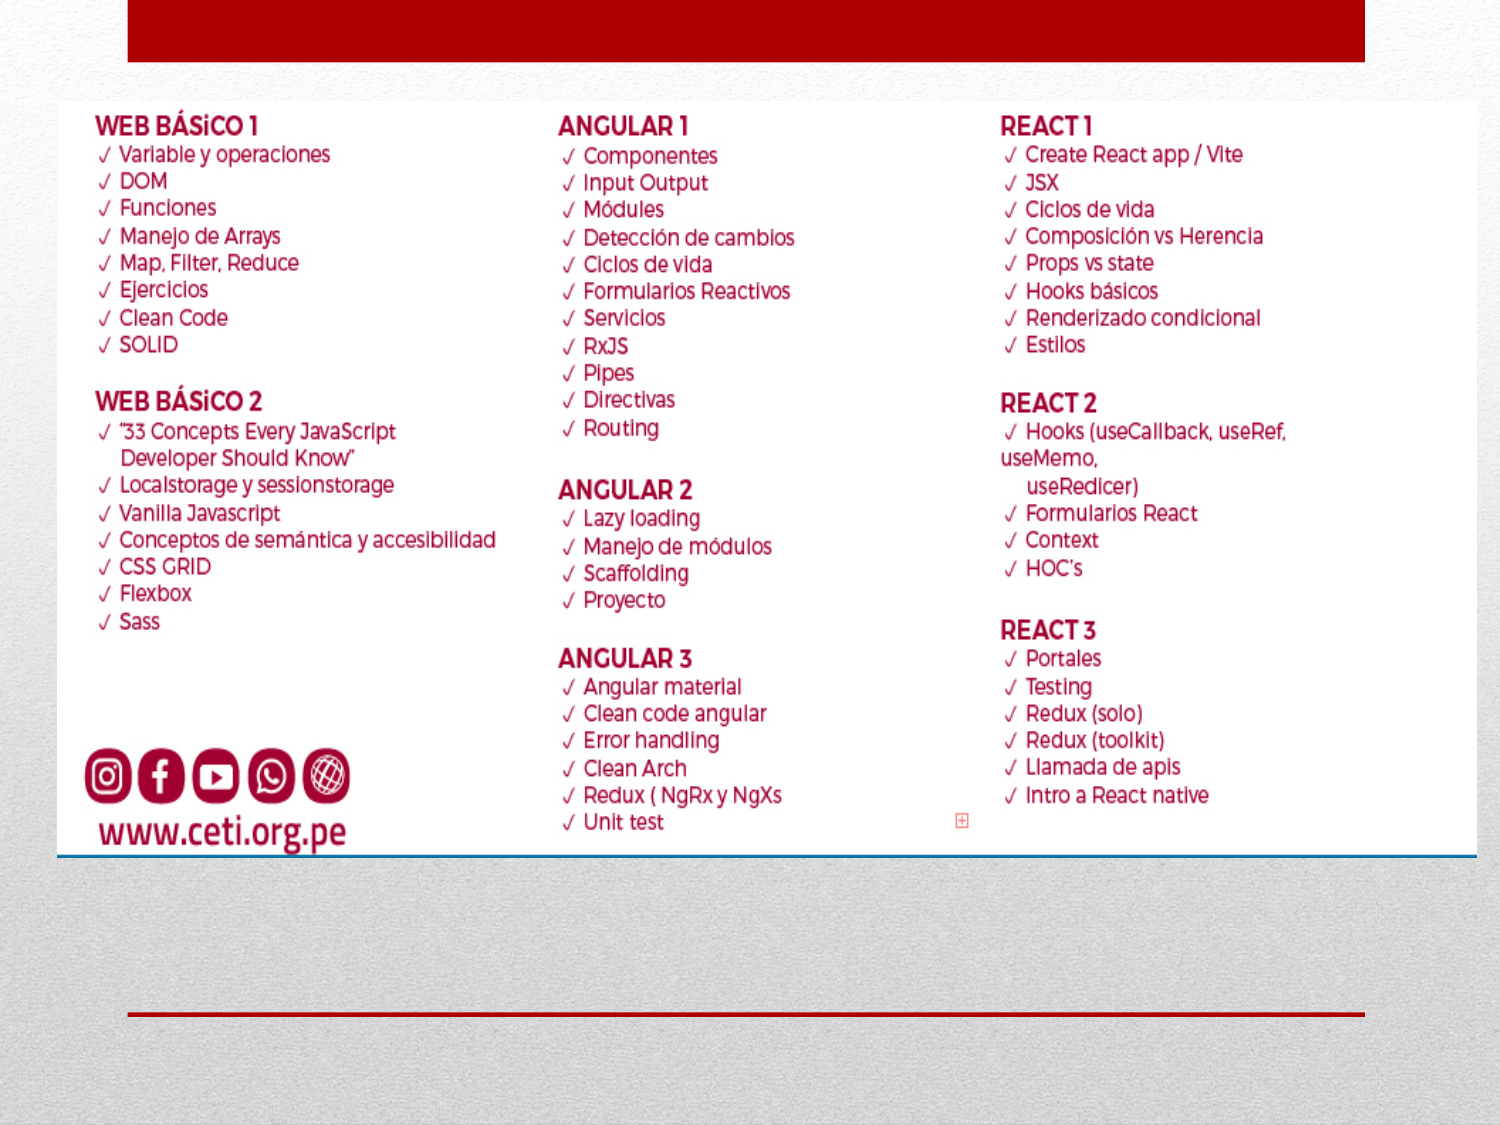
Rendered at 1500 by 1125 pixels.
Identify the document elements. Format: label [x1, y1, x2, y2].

picture [56, 101, 1500, 859]
